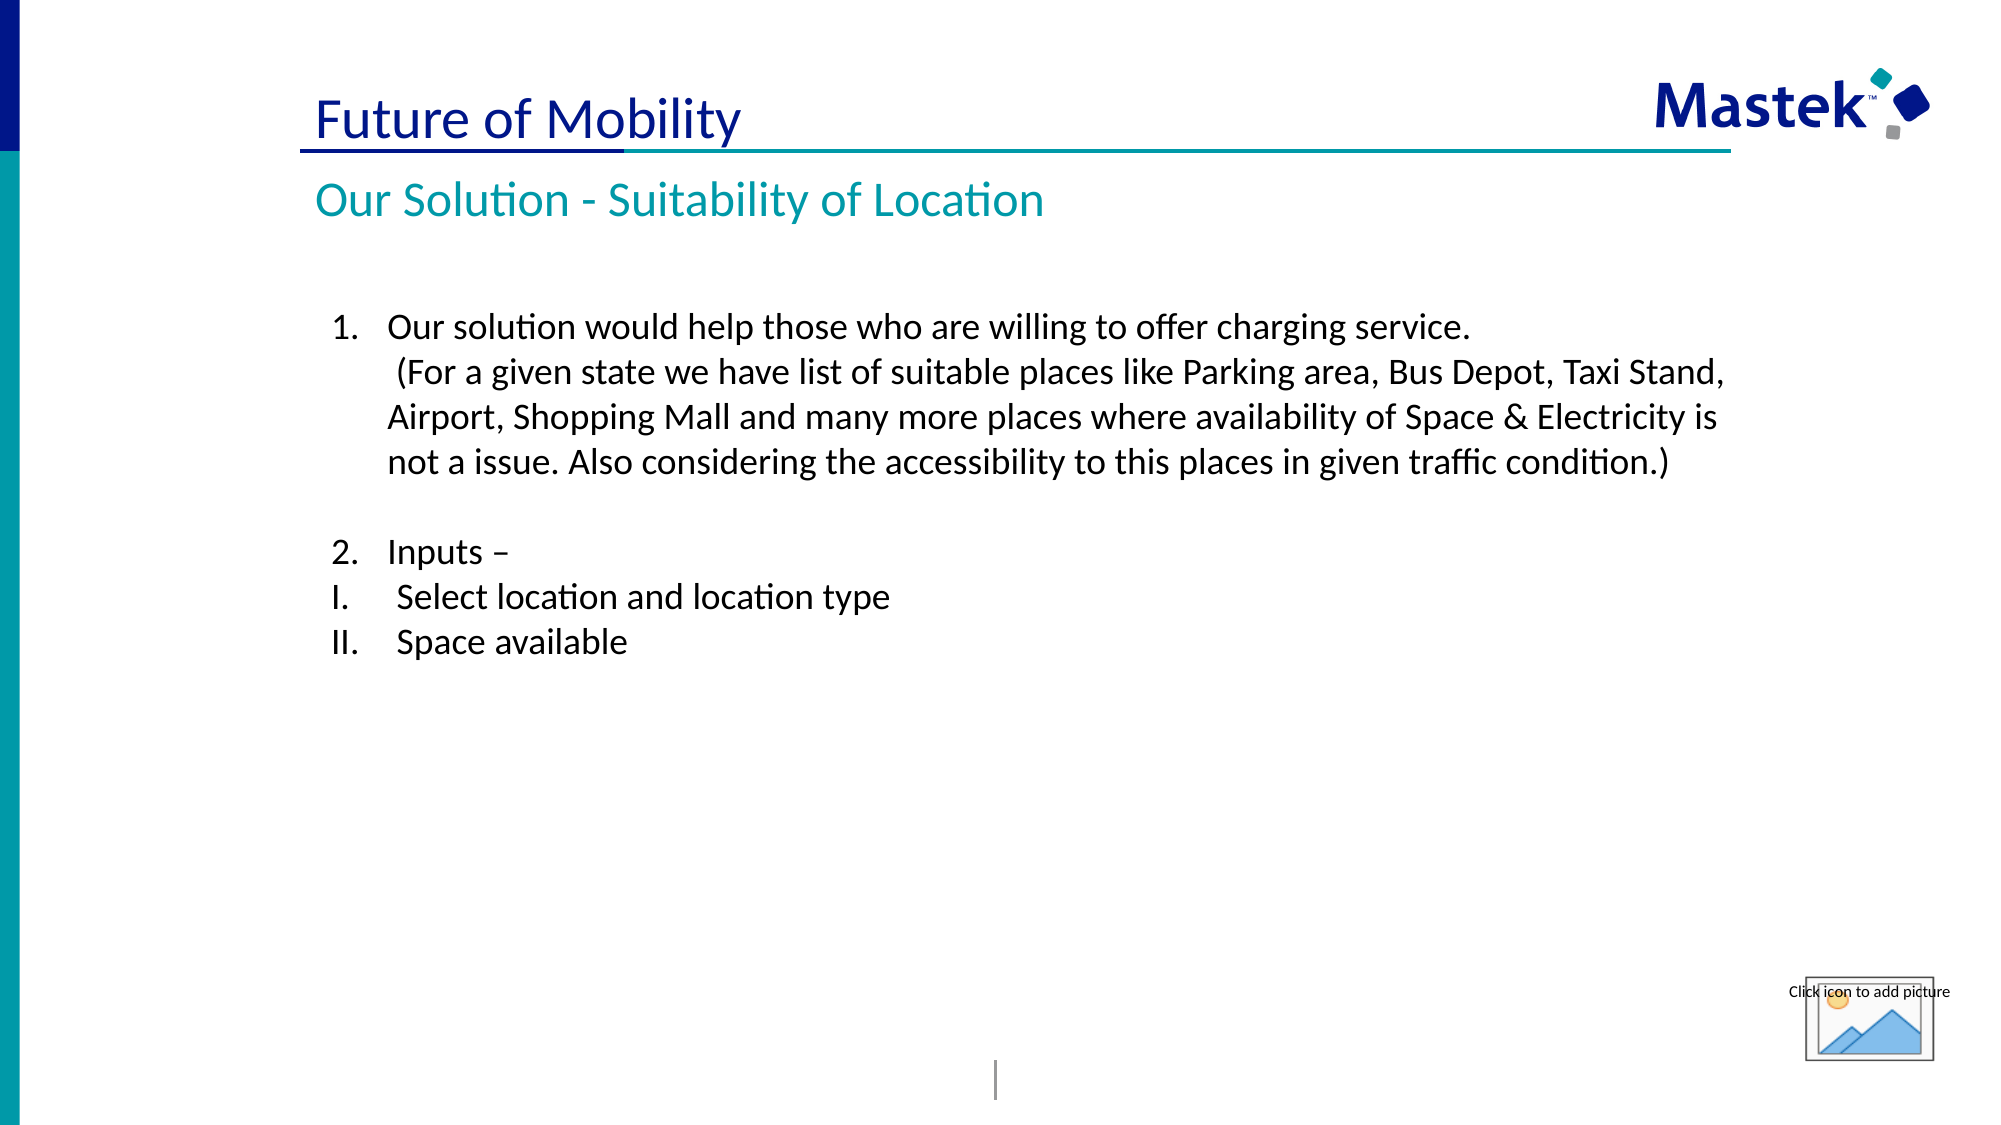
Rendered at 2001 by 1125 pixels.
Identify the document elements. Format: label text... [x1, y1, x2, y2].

title Future of Mobility [300, 89, 1731, 151]
picture [1648, 58, 1939, 148]
list Our Solution - Suitability of Location [300, 165, 1731, 226]
picture [1800, 973, 1939, 1065]
text_box Our solution would help those who are willing to offer charging service. (For a given state we have list of suitable places like Parking area, Bus Depot, Taxi Stand, Airport, Shopping Mall and many more places where availability of Space & Electricity is not a issue. Also considering the accessibility to this places in given traffic condition.) Inputs – Select location and location type Space available [316, 295, 1755, 1075]
